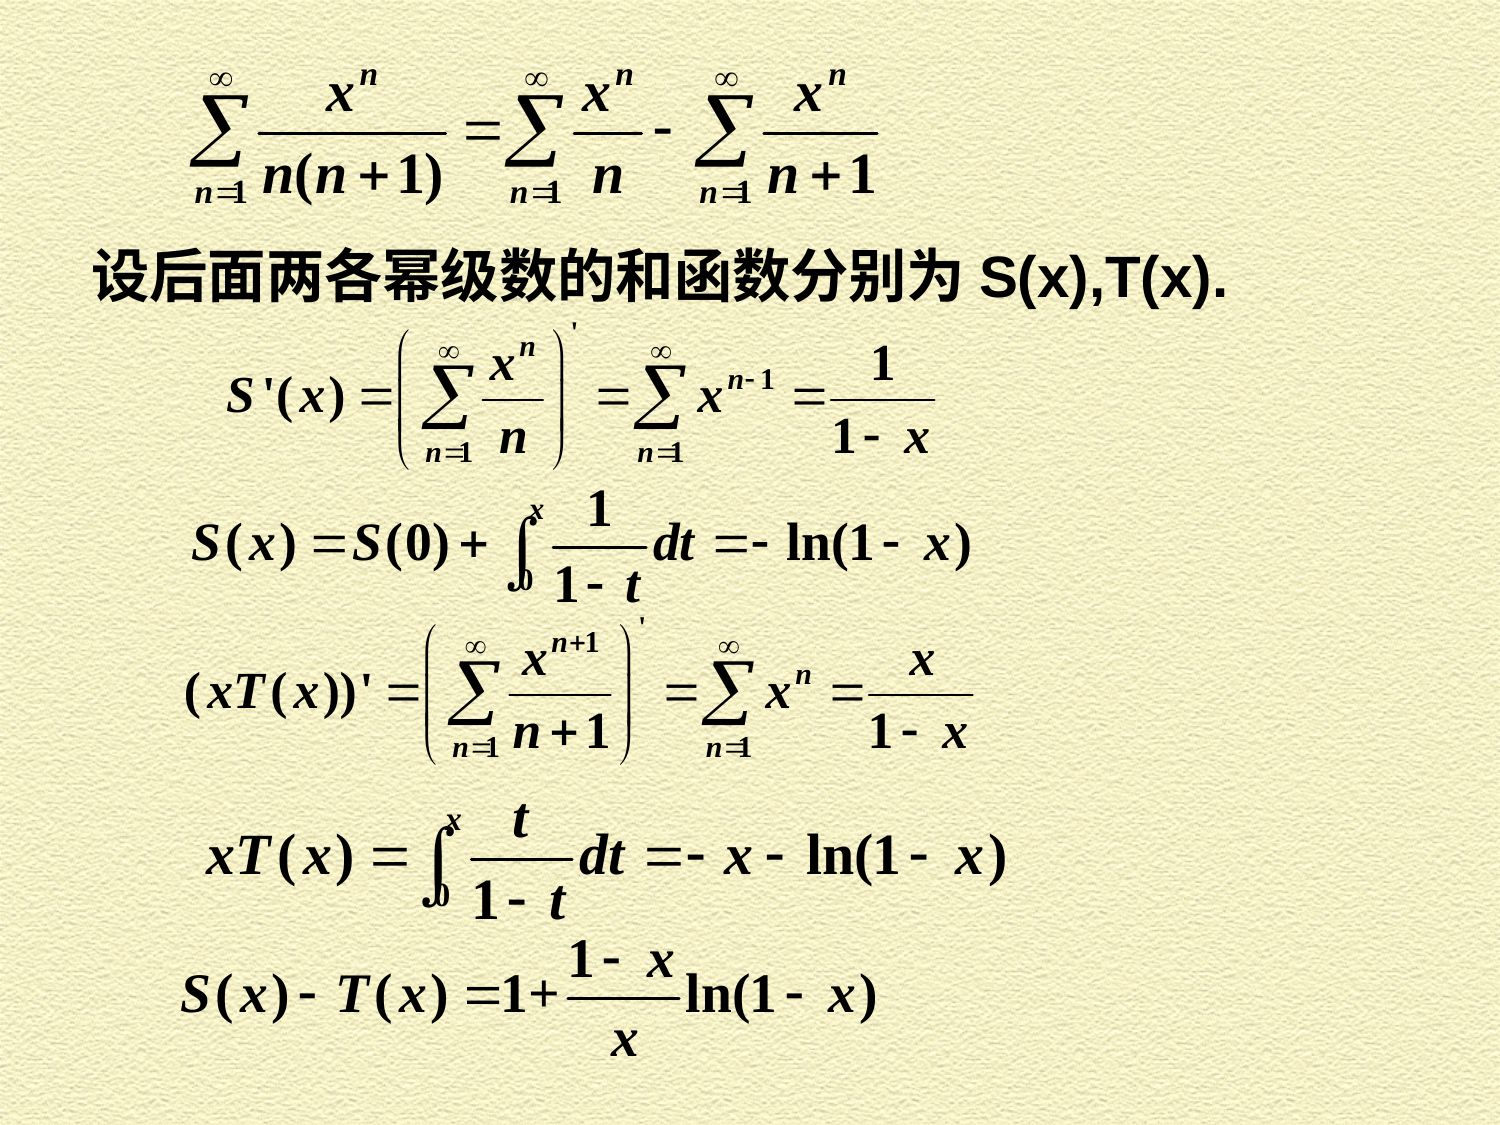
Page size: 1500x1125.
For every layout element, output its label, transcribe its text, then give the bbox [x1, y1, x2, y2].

picture [0, 0, 1500, 1125]
text_box 设后面两各幂级数的和函数分别为S(x),T(x). [76, 231, 1376, 317]
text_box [159, 928, 881, 1063]
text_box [206, 314, 939, 474]
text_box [171, 479, 975, 609]
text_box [171, 54, 883, 211]
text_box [168, 609, 978, 770]
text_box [182, 786, 1010, 927]
